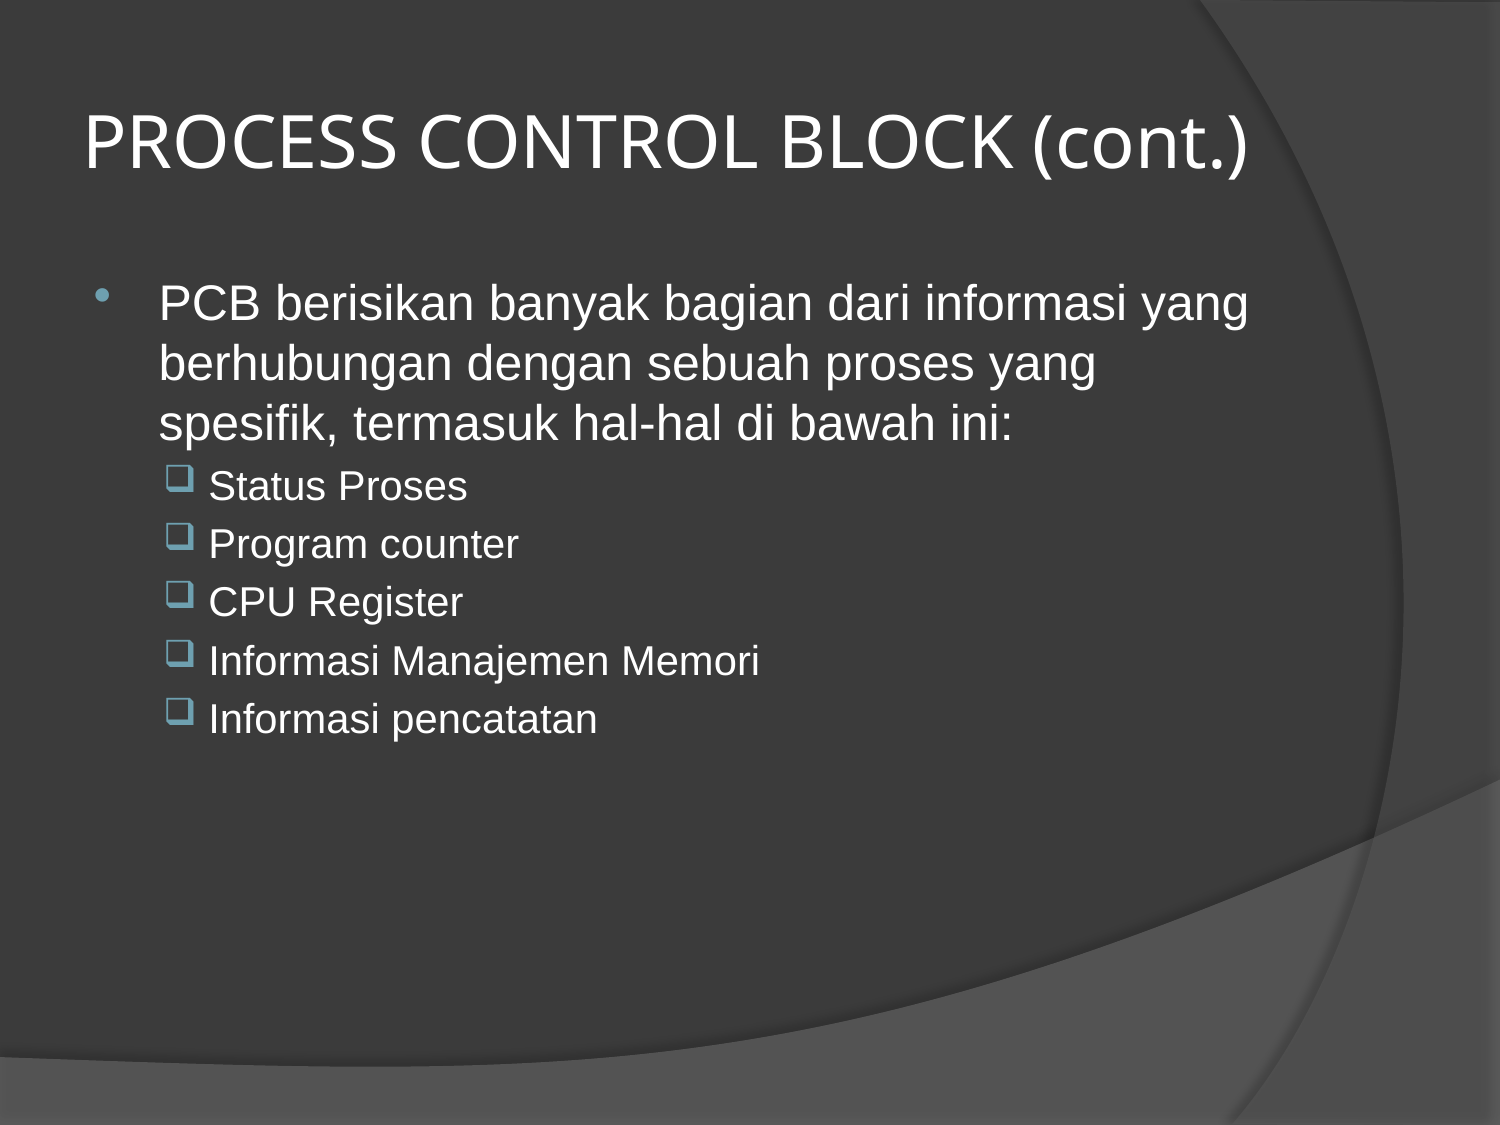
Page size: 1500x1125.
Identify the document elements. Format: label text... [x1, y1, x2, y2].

list PCB berisikan banyak bagian dari informasi yang berhubungan dengan sebuah proses yang spesifik, termasuk hal-hal di bawah ini: Status Proses Program counter CPU Register Informasi Manajemen Memori Informasi pencatatan [75, 262, 1300, 1005]
title PROCESS CONTROL BLOCK (cont.) [75, 45, 1300, 233]
